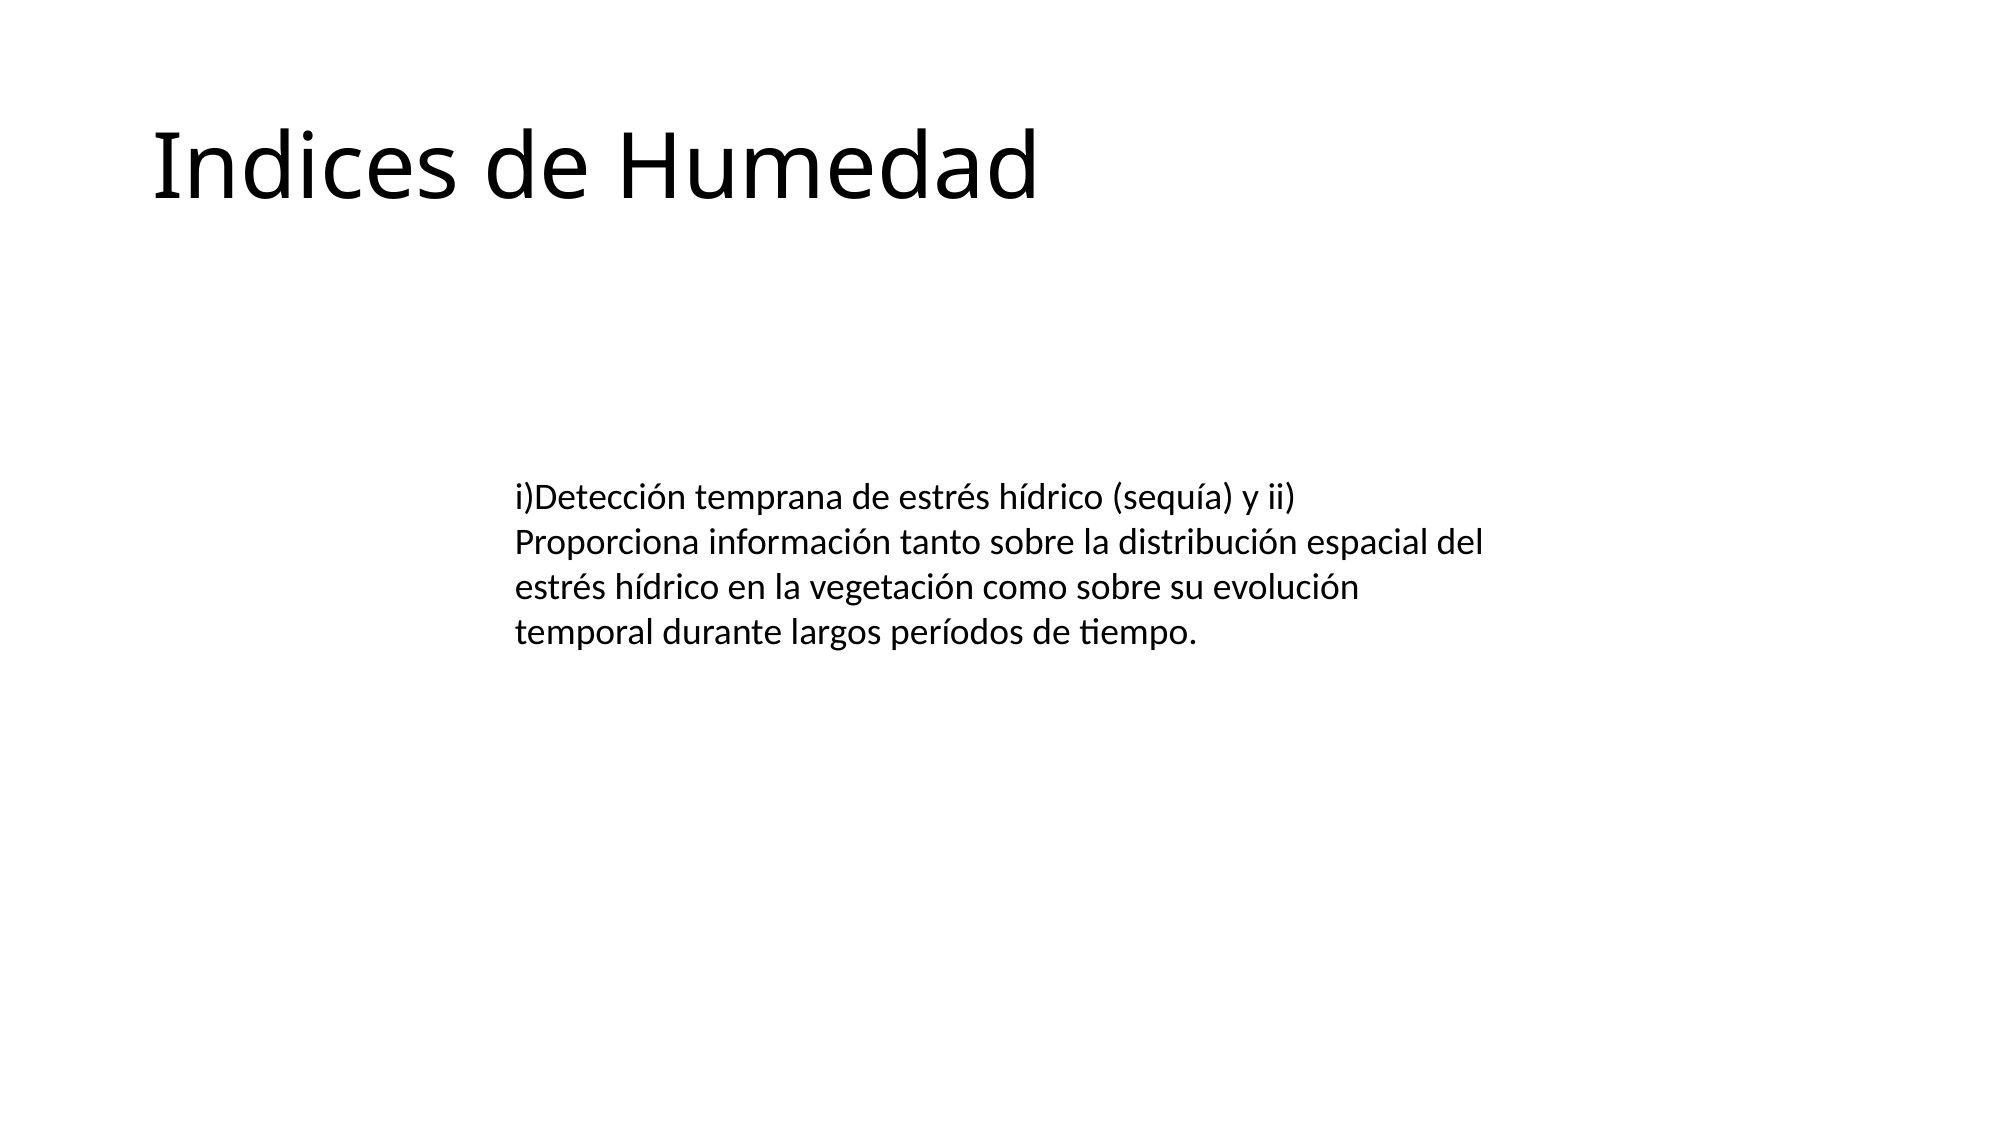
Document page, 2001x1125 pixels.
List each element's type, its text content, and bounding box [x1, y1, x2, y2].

text_box i)Detección temprana de estrés hídrico (sequía) y ii) Proporciona información tanto sobre la distribución espacial del estrés hídrico en la vegetación como sobre su evolución temporal durante largos períodos de tiempo. [500, 464, 1500, 660]
title Indices de Humedad [137, 59, 1863, 278]
